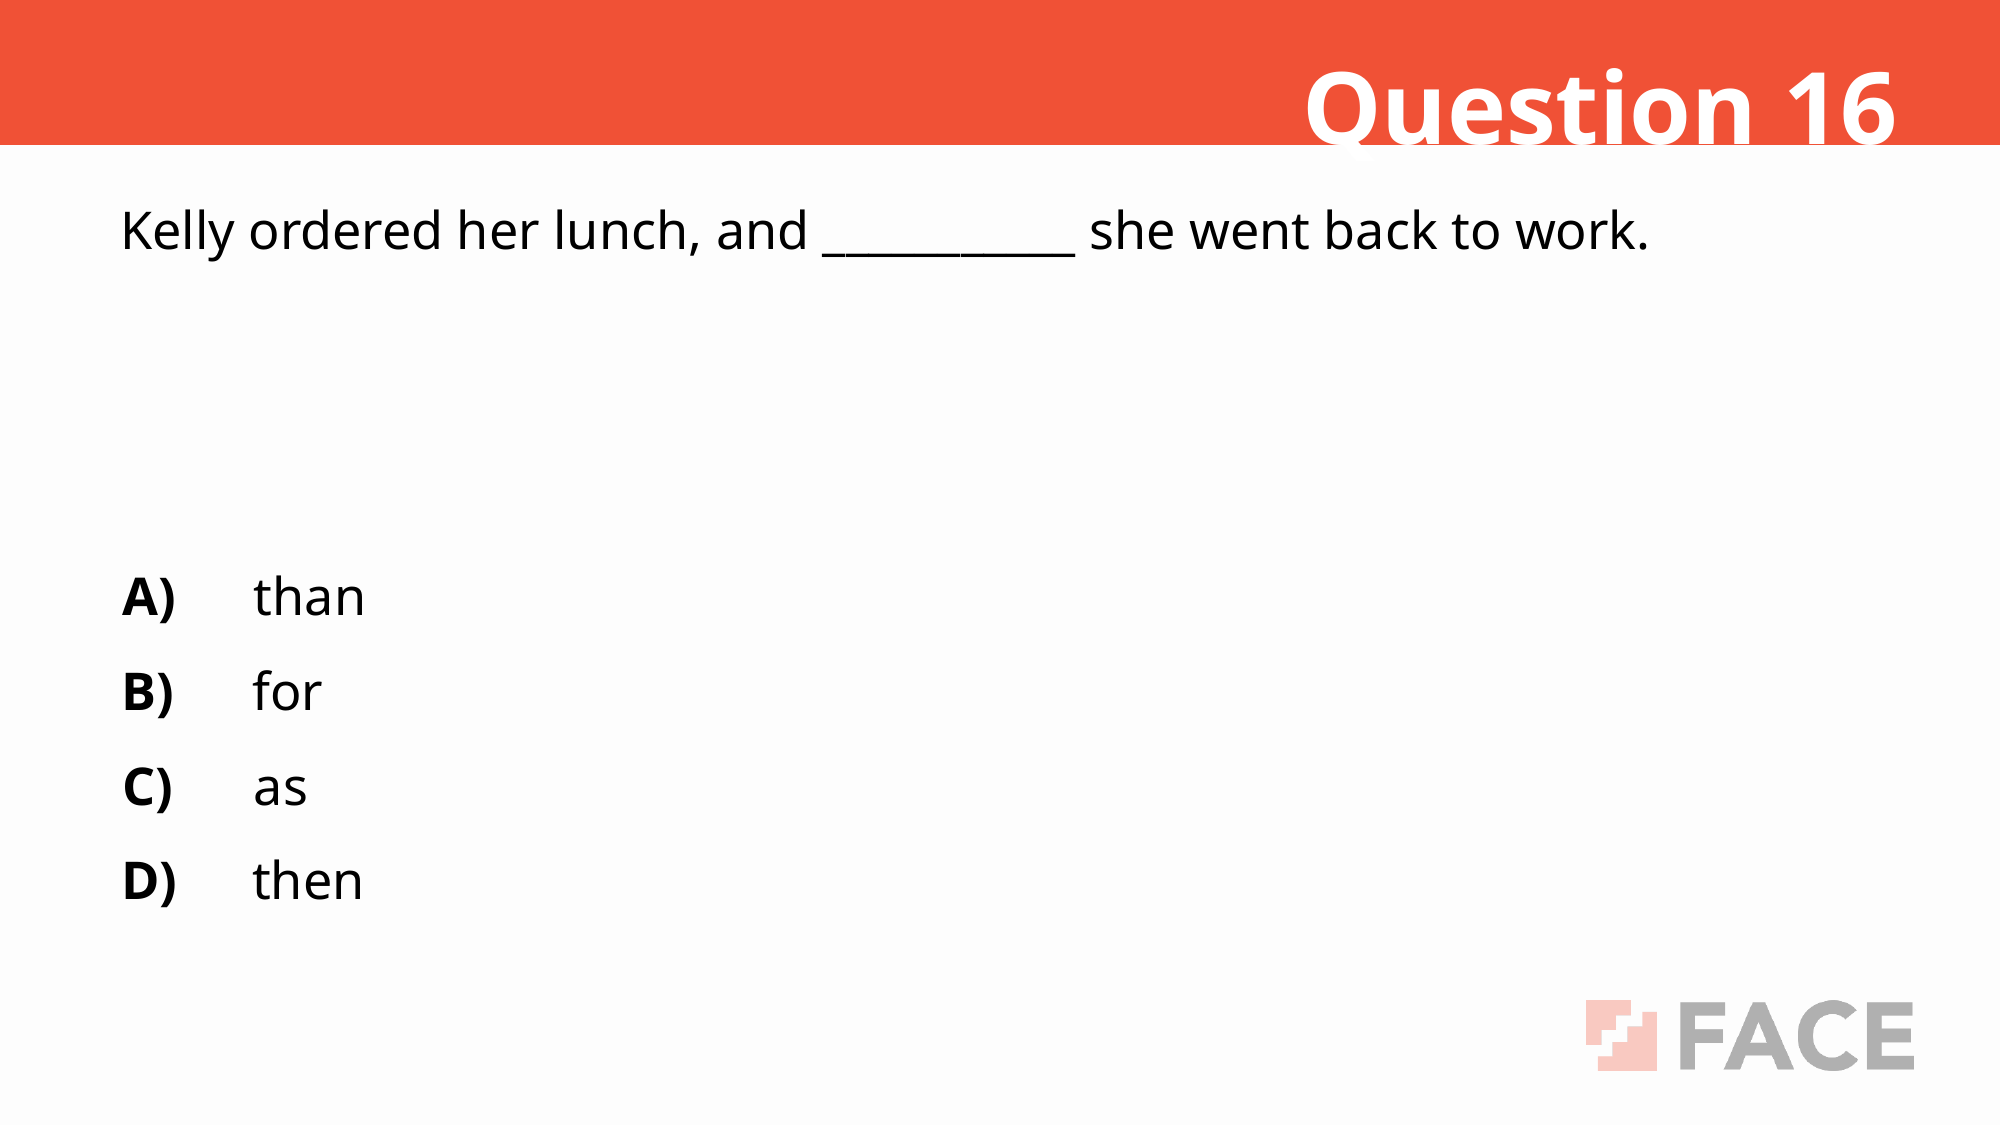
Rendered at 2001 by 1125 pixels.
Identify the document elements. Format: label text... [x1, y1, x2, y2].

text_box [0, 0, 2000, 147]
text_box than [238, 525, 1896, 634]
text_box Question 16 [638, 37, 1914, 173]
text_box Kelly ordered her lunch, and ___________ she went back to work. [105, 189, 1895, 267]
text_box for [237, 619, 1894, 728]
text_box as [238, 714, 1896, 824]
text_box then [237, 808, 1894, 918]
text_box B) [106, 619, 221, 728]
picture [1586, 1000, 1914, 1072]
text_box C) [107, 714, 223, 824]
text_box D) [106, 808, 221, 918]
text_box A) [107, 525, 223, 634]
